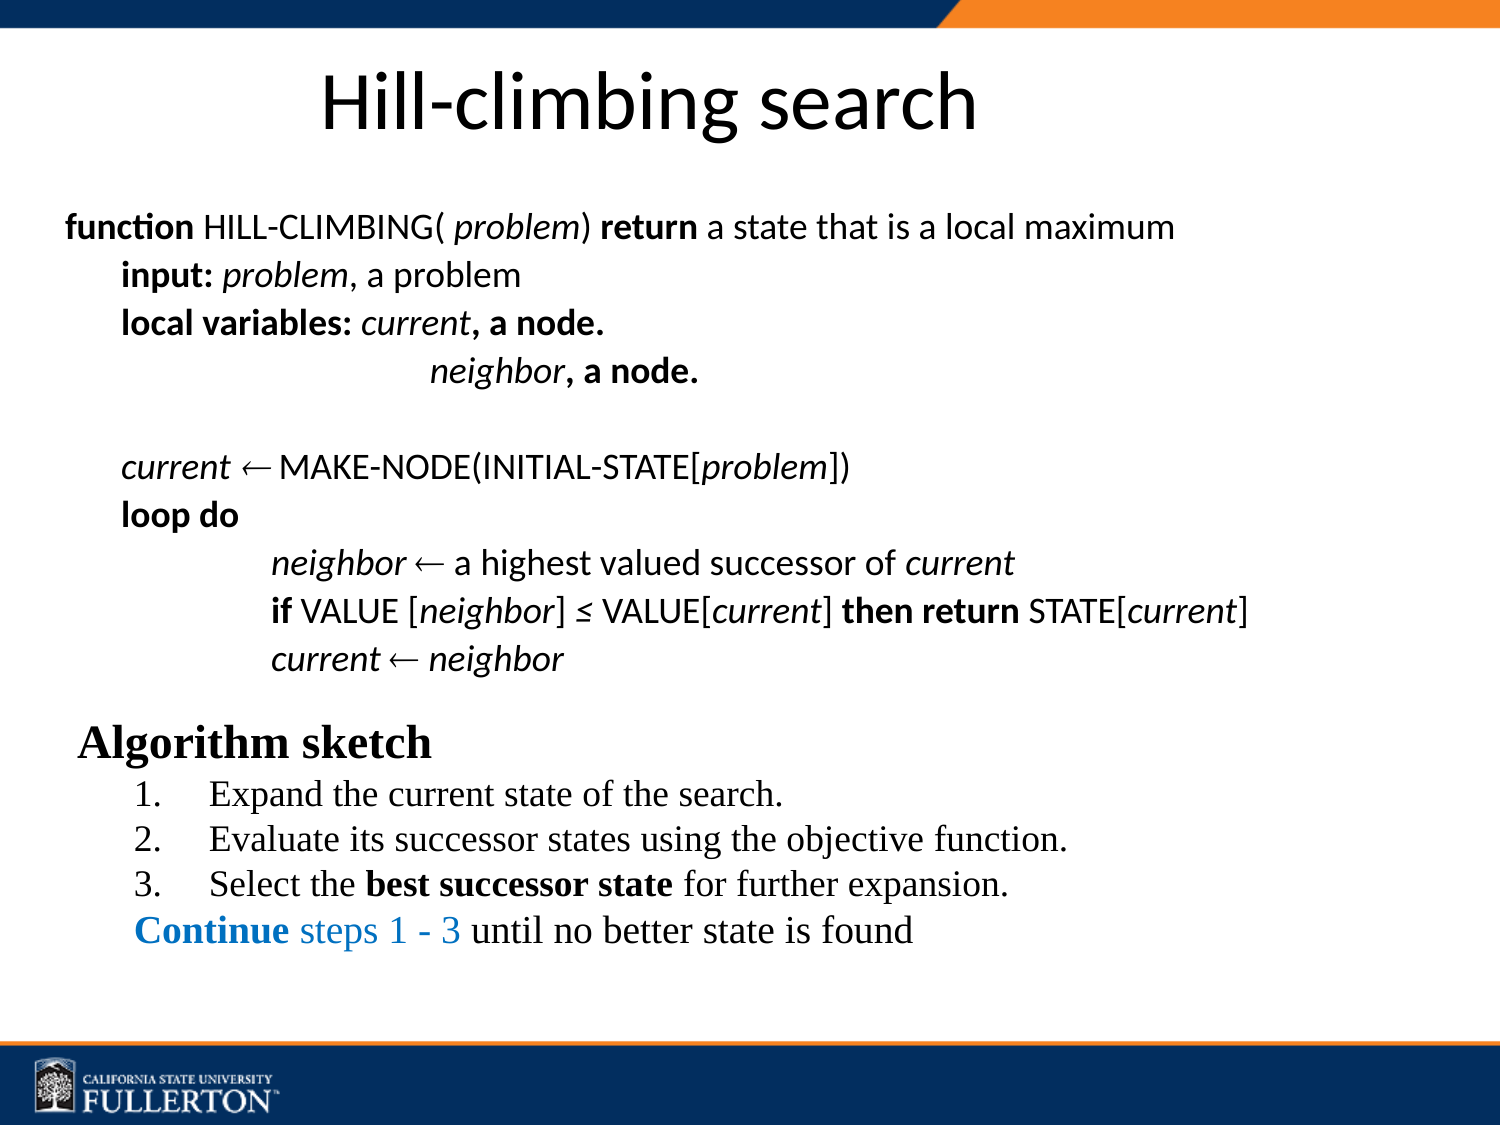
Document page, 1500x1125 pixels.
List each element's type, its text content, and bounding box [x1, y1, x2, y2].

text_box function HILL-CLIMBING( problem) return a state that is a local maximum input: problem, a problem local variables: current, a node. neighbor, a node. current  MAKE-NODE(INITIAL-STATE[problem]) loop do neighbor  a highest valued successor of current if VALUE [neighbor] ≤ VALUE[current] then return STATE[current] current  neighbor [49, 200, 1388, 868]
title Hill-climbing search [31, 34, 1269, 158]
picture [0, 0, 1500, 1125]
text_box Algorithm sketch Expand the current state of the search. Evaluate its successor states using the objective function. Select the best successor state for further expansion. Continue steps 1 - 3 until no better state is found [62, 703, 1325, 959]
